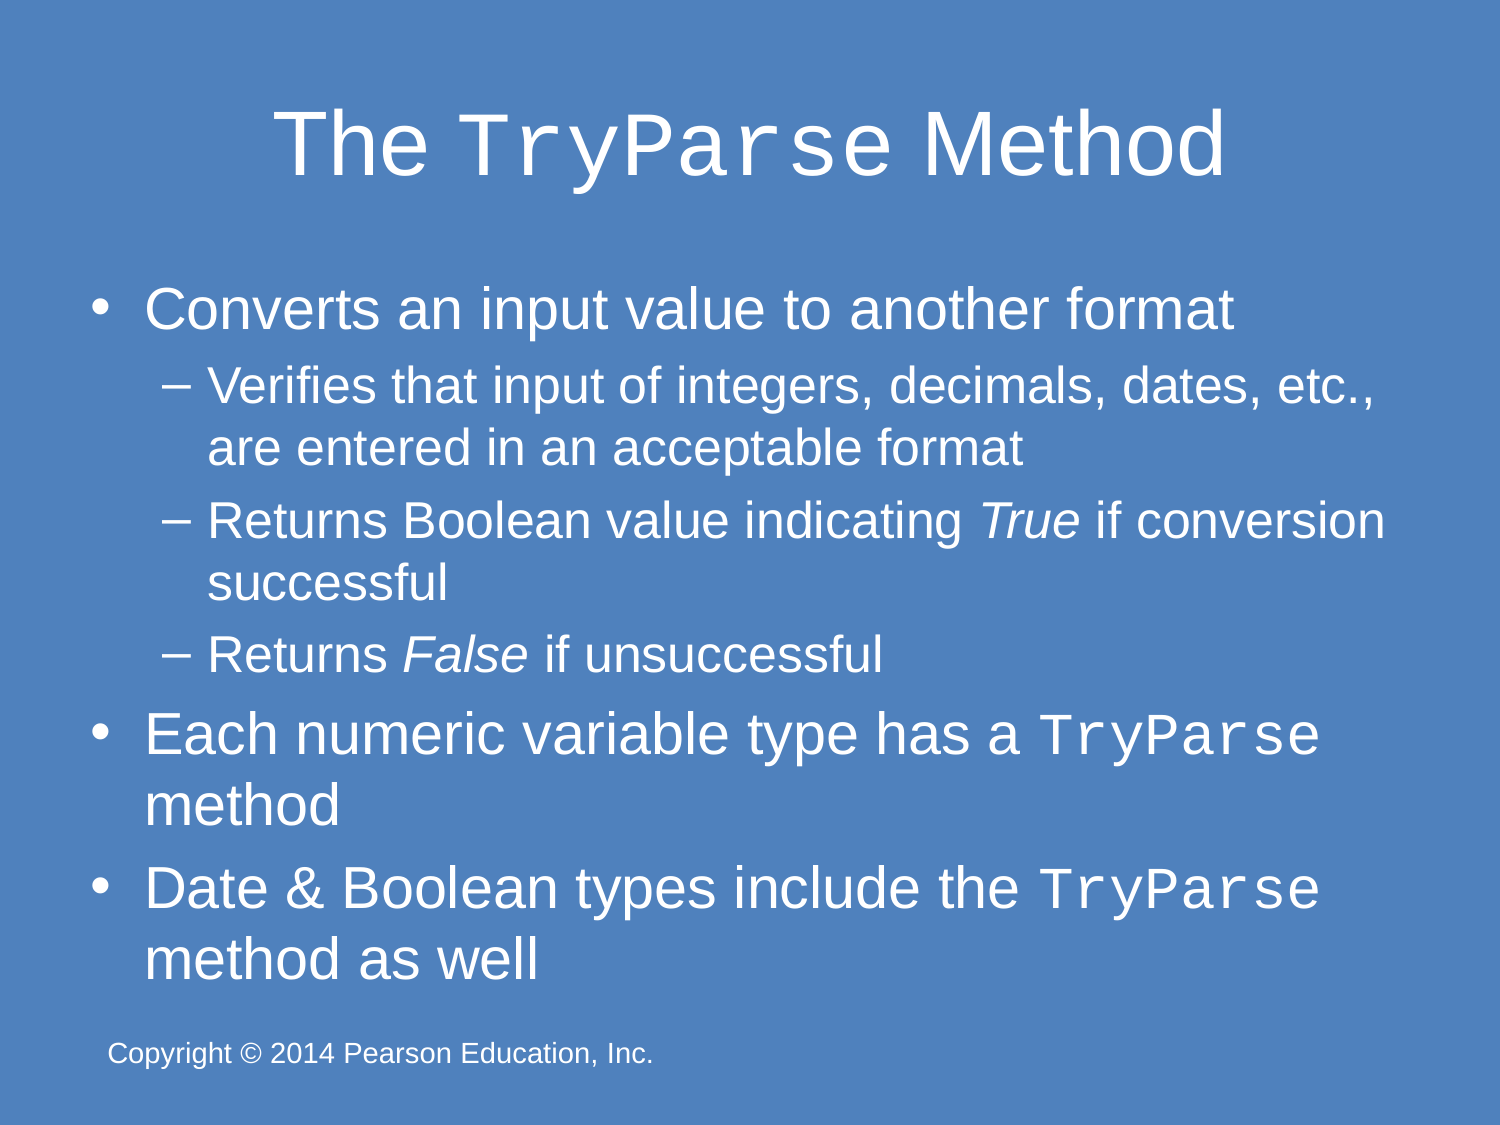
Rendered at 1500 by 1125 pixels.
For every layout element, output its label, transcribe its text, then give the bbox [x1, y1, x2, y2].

title The TryParse Method [75, 45, 1425, 233]
list Converts an input value to another format Verifies that input of integers, decimals, dates, etc., are entered in an acceptable format Returns Boolean value indicating True if conversion successful Returns False if unsuccessful Each numeric variable type has a TryParse method Date & Boolean types include the TryParse method as well [75, 262, 1425, 1005]
